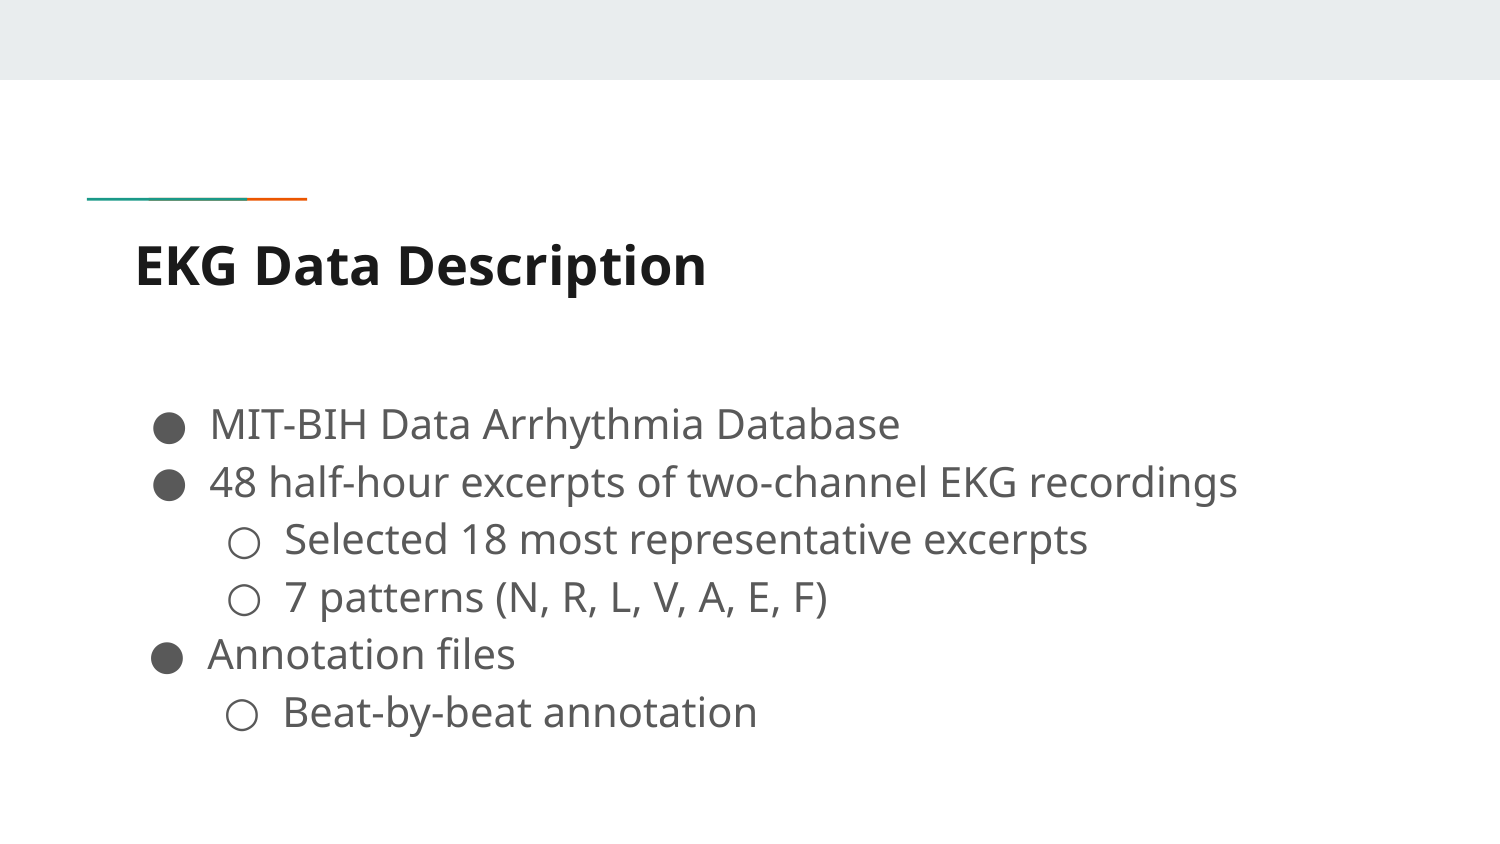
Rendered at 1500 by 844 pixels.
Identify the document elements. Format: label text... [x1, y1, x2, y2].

list MIT-BIH Data Arrhythmia Database 48 half-hour excerpts of two-channel EKG recordings Selected 18 most representative excerpts 7 patterns (N, R, L, V, A, E, F) Annotation files Beat-by-beat annotation [119, 375, 1381, 751]
title EKG Data Description [119, 216, 1381, 305]
